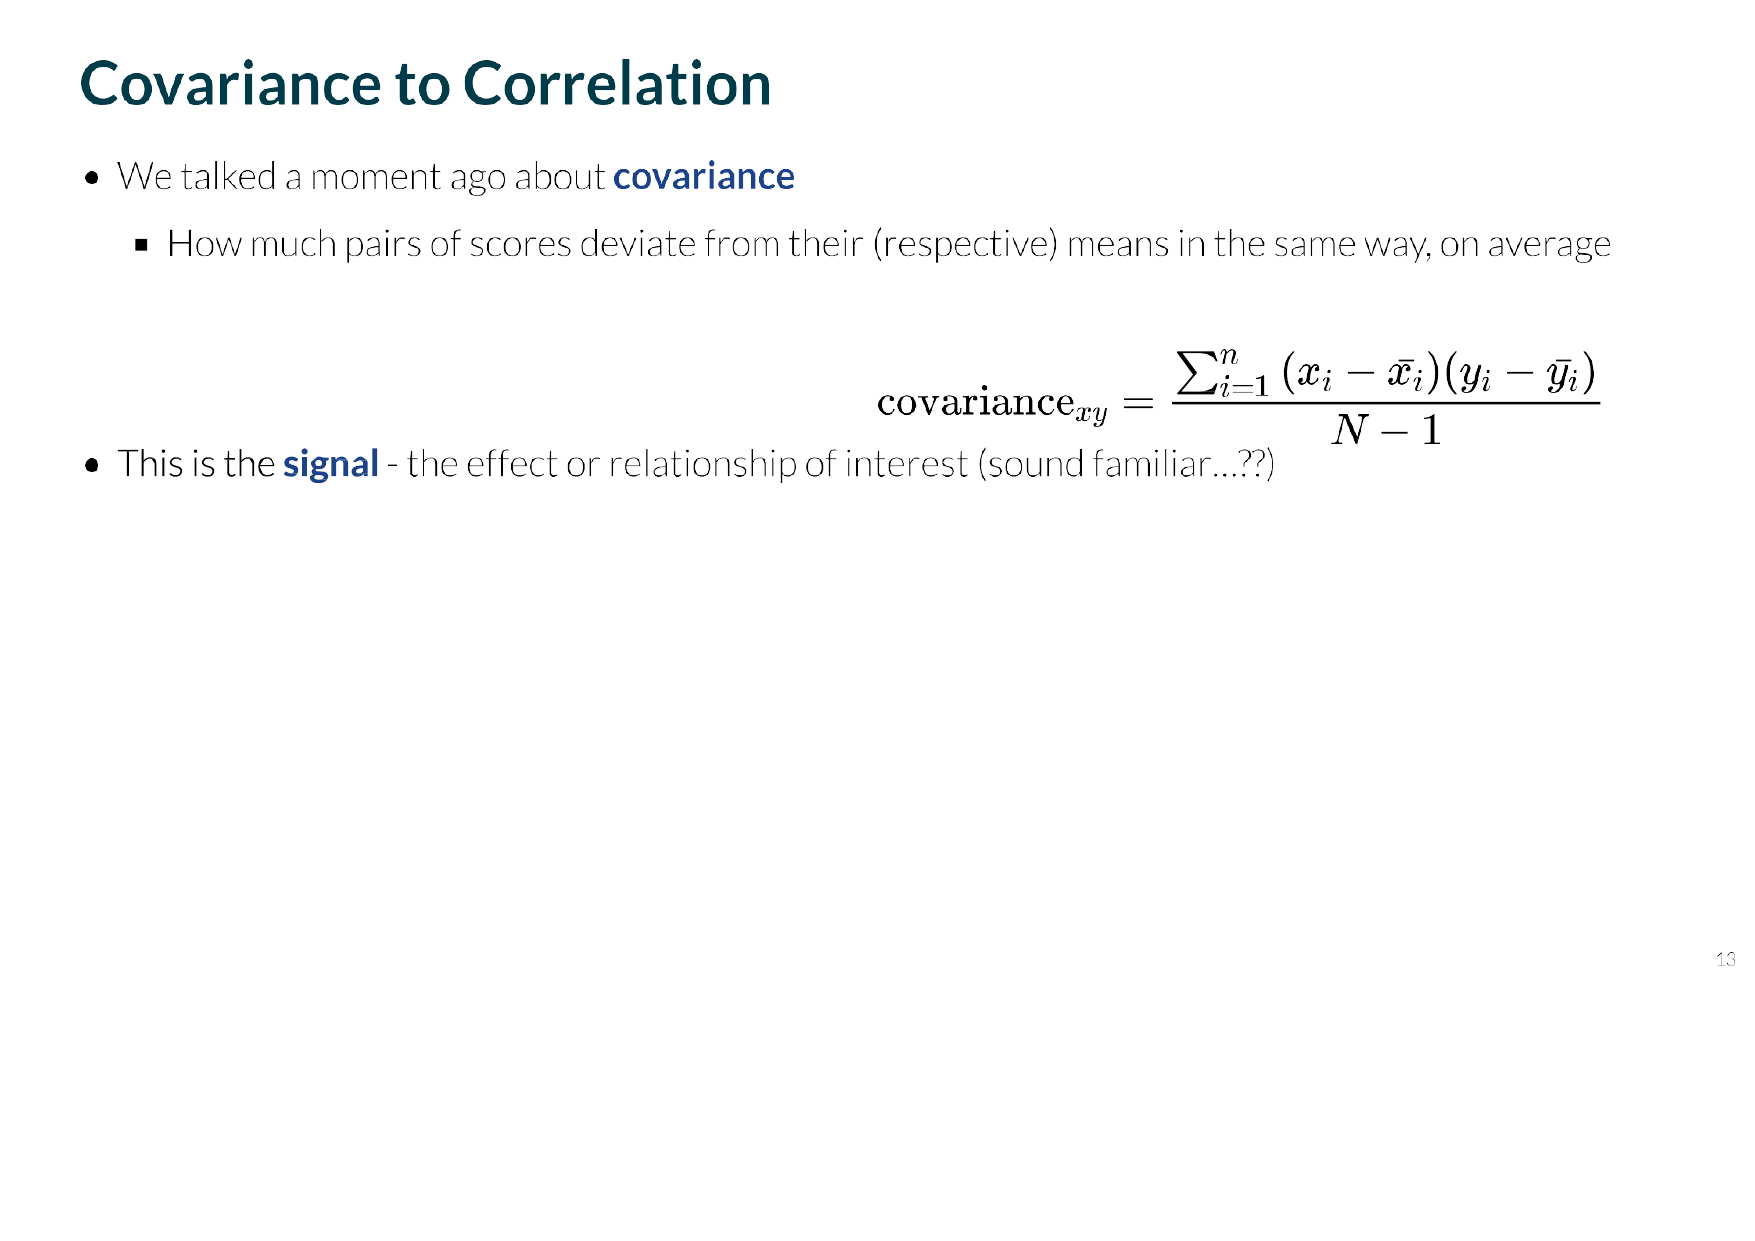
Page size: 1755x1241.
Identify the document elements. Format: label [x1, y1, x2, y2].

picture [170, 226, 1610, 263]
text_box [301, 448, 308, 455]
text_box [310, 456, 329, 483]
text_box [283, 456, 299, 477]
text_box [169, 457, 182, 477]
text_box [1428, 351, 1439, 395]
text_box [1283, 351, 1295, 395]
text_box [141, 449, 157, 477]
picture [1459, 364, 1490, 393]
picture [1331, 414, 1369, 444]
picture [130, 80, 144, 99]
text_box [1176, 349, 1268, 397]
text_box [1266, 401, 1601, 405]
text_box [117, 449, 139, 477]
text_box [135, 238, 148, 251]
picture [630, 59, 770, 105]
picture [473, 59, 622, 105]
text_box [1547, 359, 1577, 393]
text_box [201, 457, 215, 477]
text_box [351, 456, 368, 477]
picture [596, 79, 608, 85]
picture [644, 92, 654, 100]
text_box [224, 451, 236, 477]
picture [513, 80, 527, 99]
picture [361, 79, 373, 85]
text_box [302, 457, 307, 477]
picture [1424, 414, 1440, 444]
picture [427, 80, 441, 99]
picture [878, 385, 1107, 427]
text_box [258, 457, 275, 477]
text_box [331, 456, 349, 477]
picture [84, 458, 98, 472]
text_box [372, 448, 378, 477]
text_box [1583, 351, 1594, 395]
text_box [1388, 359, 1422, 391]
picture [751, 80, 761, 105]
picture [116, 160, 605, 196]
picture [90, 59, 485, 105]
text_box [239, 449, 255, 477]
picture [84, 170, 98, 184]
picture [300, 80, 311, 105]
picture [267, 92, 277, 100]
picture [388, 447, 1274, 484]
picture [81, 59, 102, 75]
picture [614, 160, 795, 189]
text_box [1446, 351, 1457, 394]
picture [1716, 952, 1735, 966]
picture [1297, 364, 1331, 391]
picture [81, 90, 93, 105]
picture [195, 92, 205, 100]
picture [715, 80, 729, 99]
